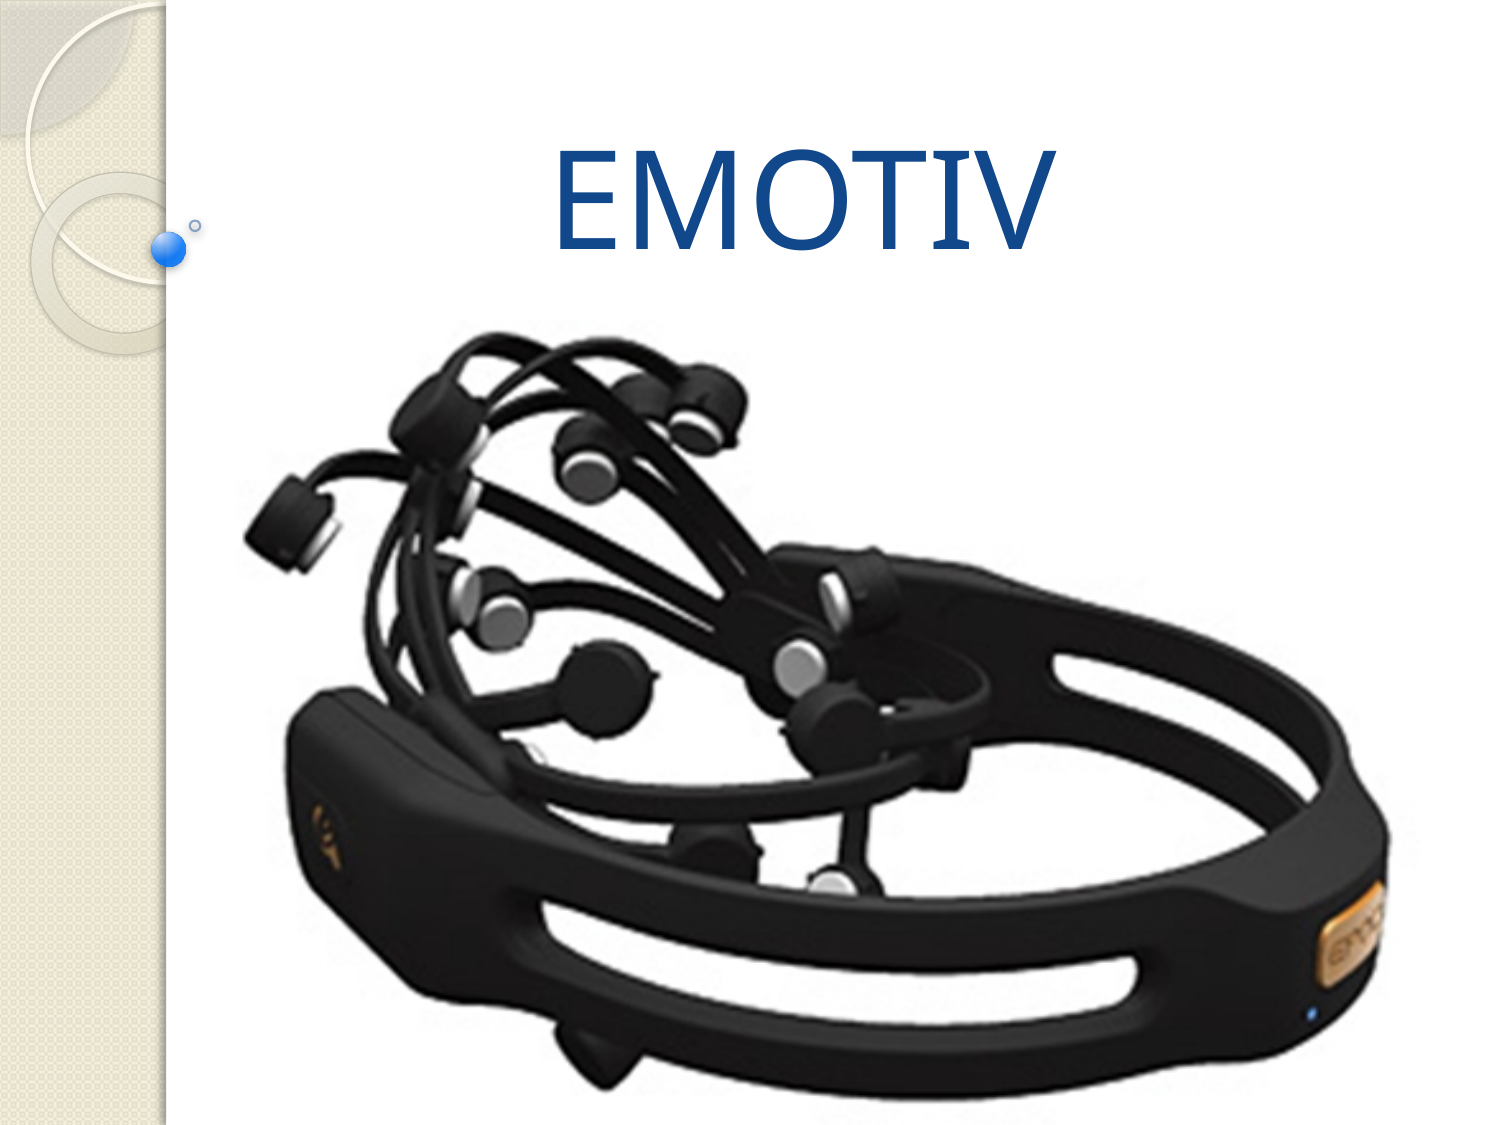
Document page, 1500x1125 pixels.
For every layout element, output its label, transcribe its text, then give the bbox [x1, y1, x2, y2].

picture [218, 290, 1426, 1125]
title EMOTIV [194, 42, 1410, 285]
